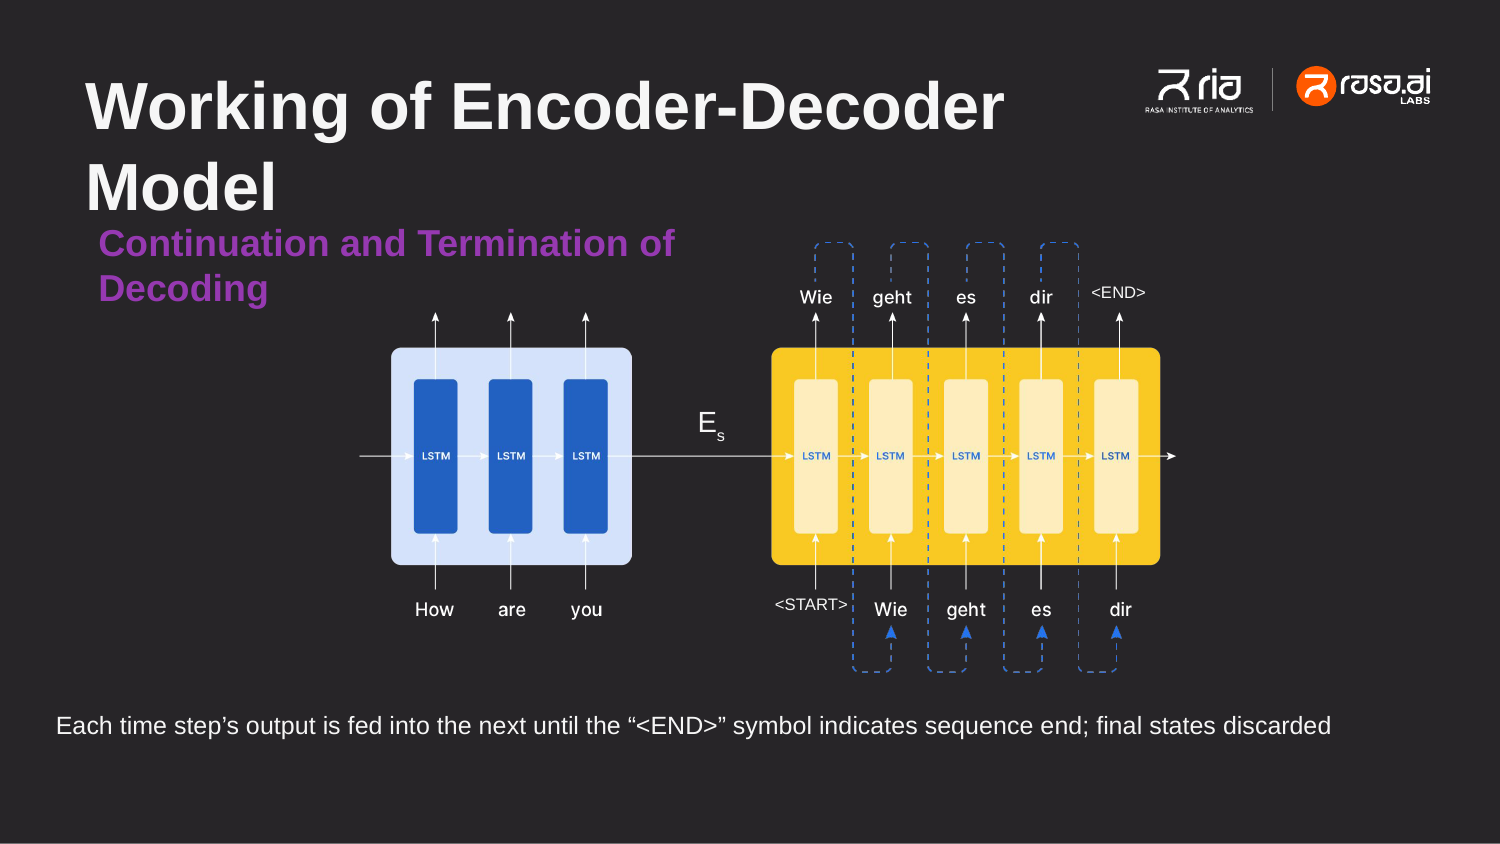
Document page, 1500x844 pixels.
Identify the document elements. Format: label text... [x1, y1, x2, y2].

text_box Each time step’s output is fed into the next until the “<END>” symbol indicates sequence end; final states discarded [1235, 707, 1420, 740]
title Working of Encoder-Decoder Model [83, 61, 1188, 224]
text_box Continuation and Termination of Decoding [96, 216, 249, 309]
picture [254, 201, 1231, 752]
picture [1137, 59, 1261, 121]
text_box Each time step’s output is fed into the next until the “<END>” symbol indicates sequence end; final states discarded [53, 707, 249, 740]
